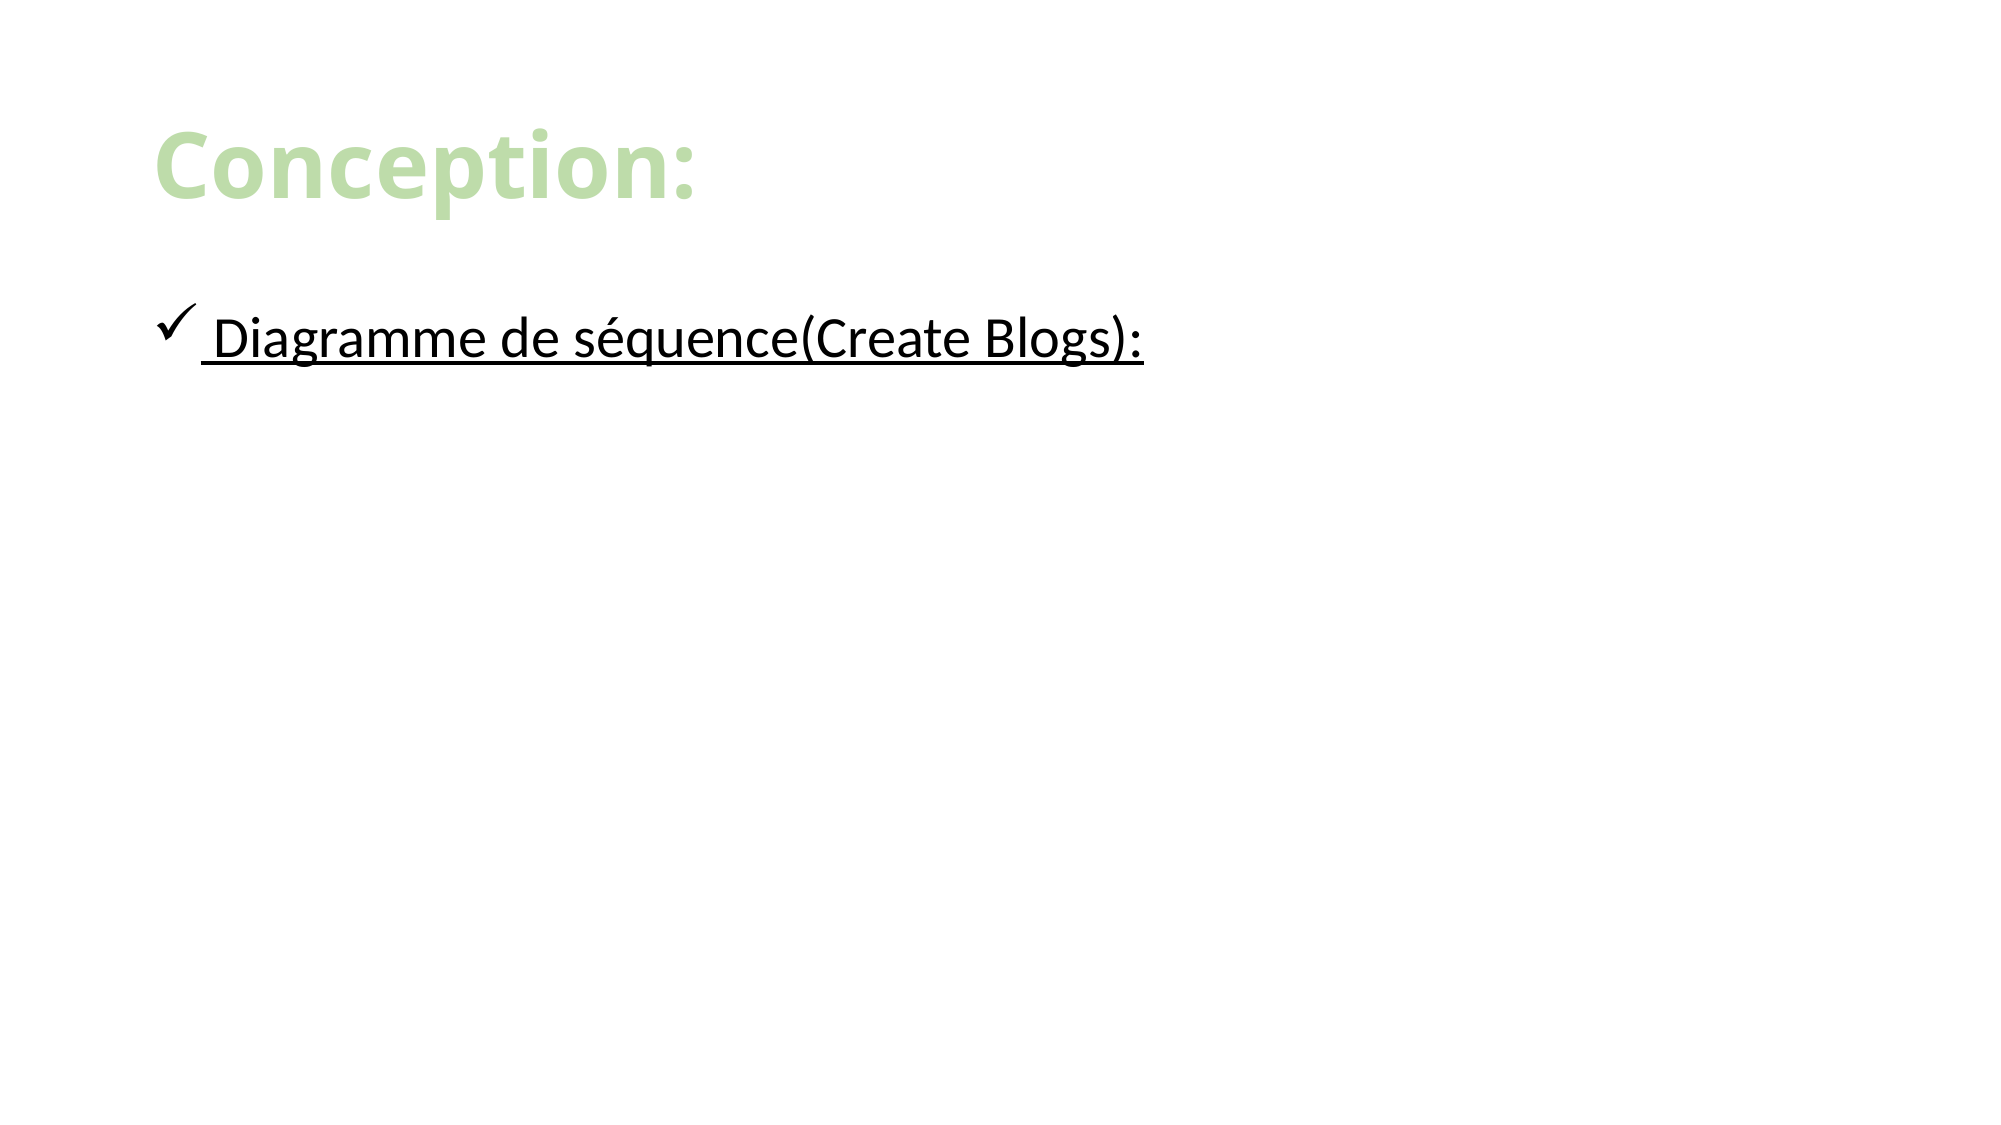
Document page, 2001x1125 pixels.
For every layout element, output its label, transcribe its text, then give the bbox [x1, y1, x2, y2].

title Conception: [137, 59, 1863, 278]
list Diagramme de séquence(Create Blogs): [137, 299, 1863, 1014]
